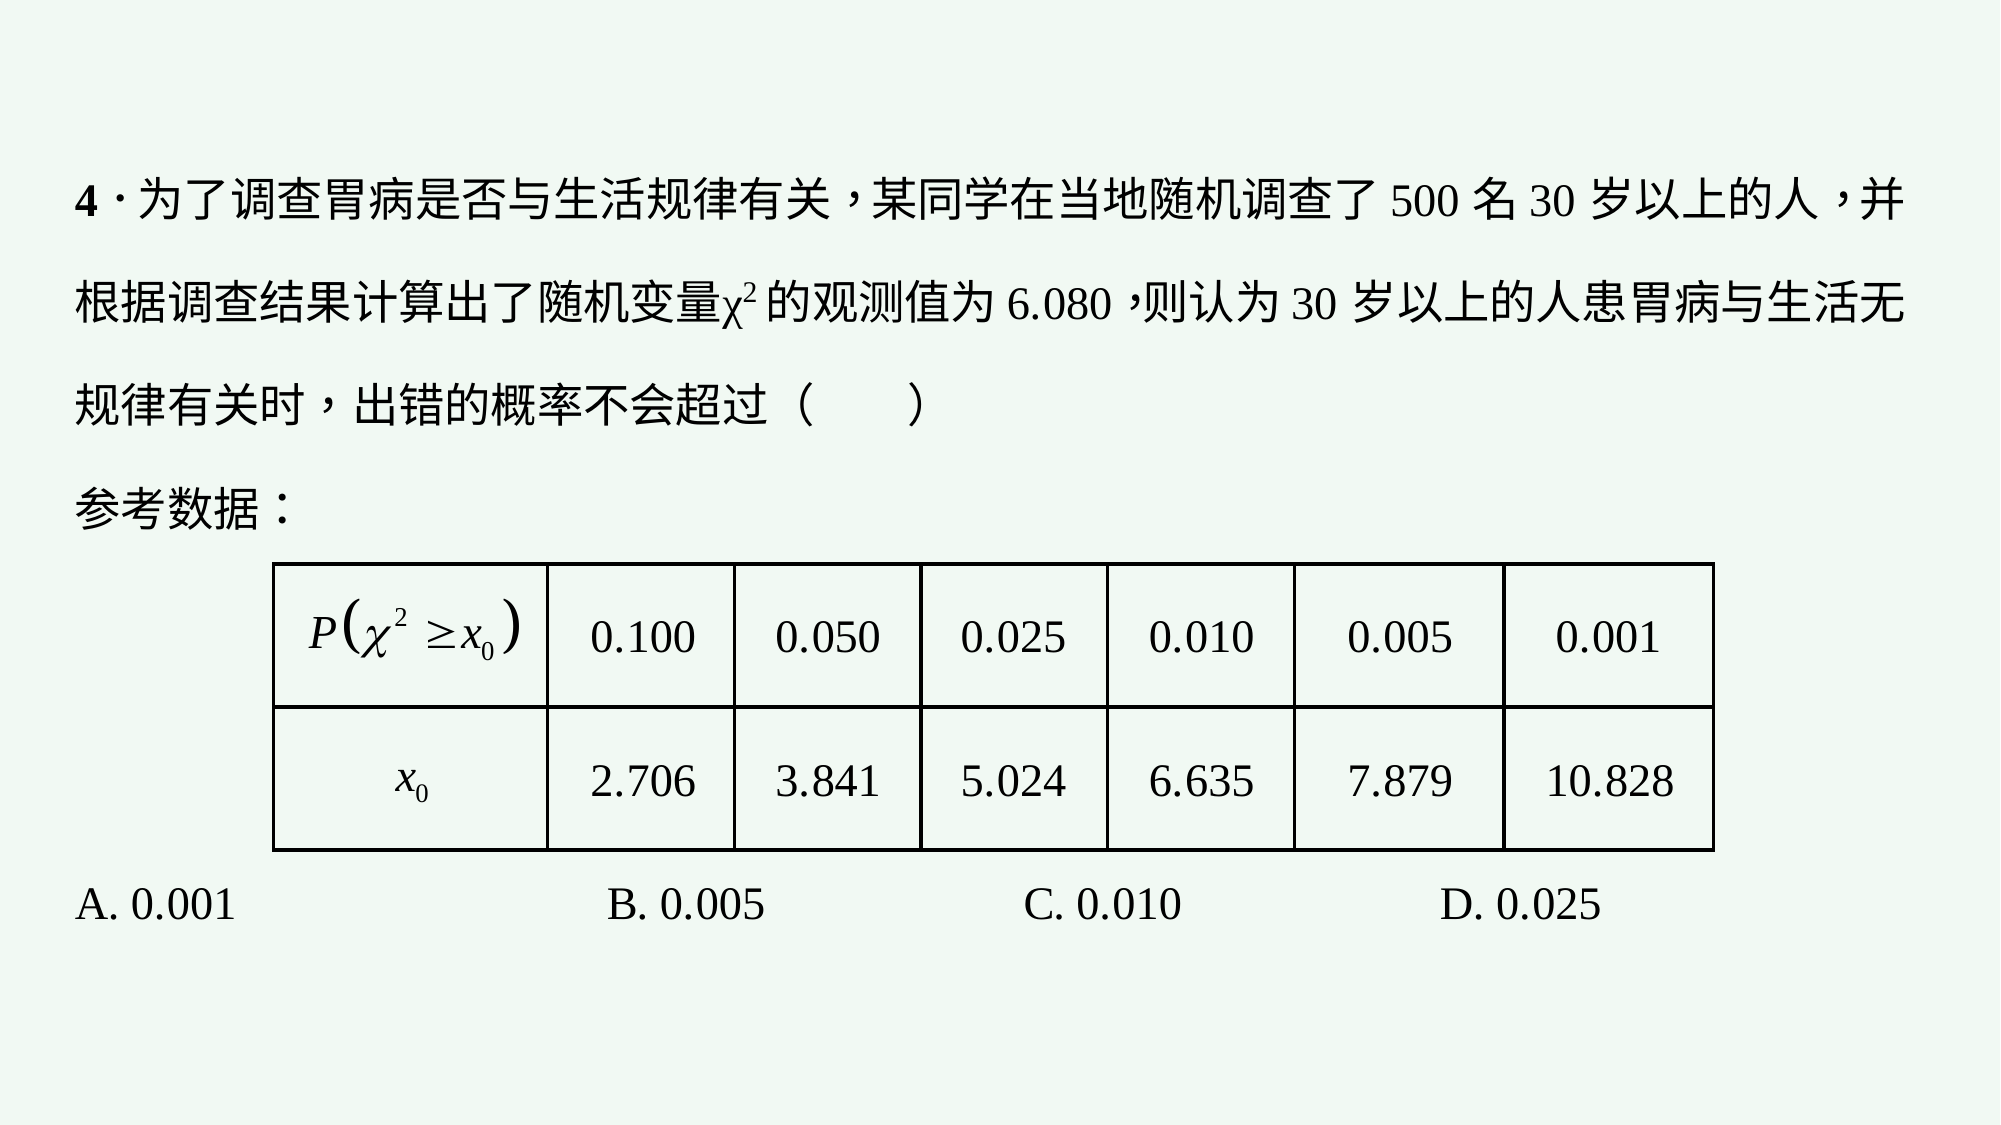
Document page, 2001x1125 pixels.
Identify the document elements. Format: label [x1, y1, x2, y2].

text_box [74, 146, 1907, 1026]
